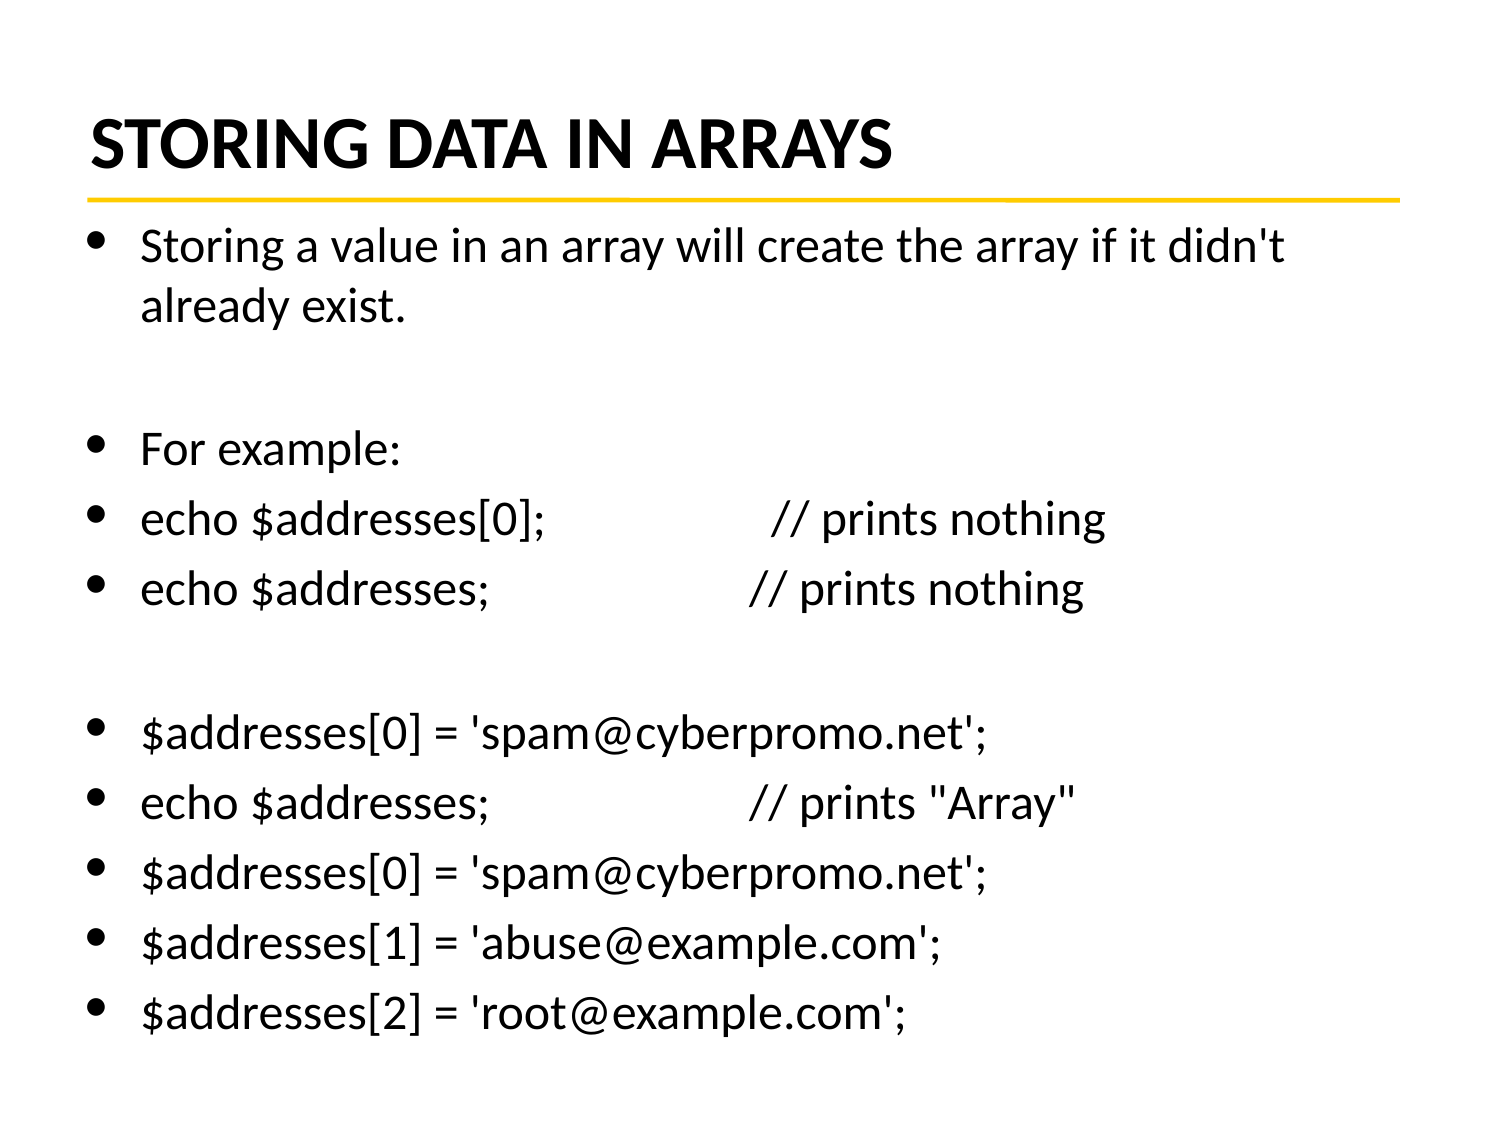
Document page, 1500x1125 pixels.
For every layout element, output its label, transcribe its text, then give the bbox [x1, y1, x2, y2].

title STORING DATA IN ARRAYS [75, 45, 1425, 233]
list Storing a value in an array will create the array if it didn't already exist. For example: echo $addresses[0]; // prints nothing echo $addresses; // prints nothing $addresses[0] = 'spam@cyberpromo.net'; echo $addresses; // prints "Array" $addresses[0] = 'spam@cyberpromo.net'; $addresses[1] = 'abuse@example.com'; $addresses[2] = 'root@example.com'; [68, 205, 1419, 948]
